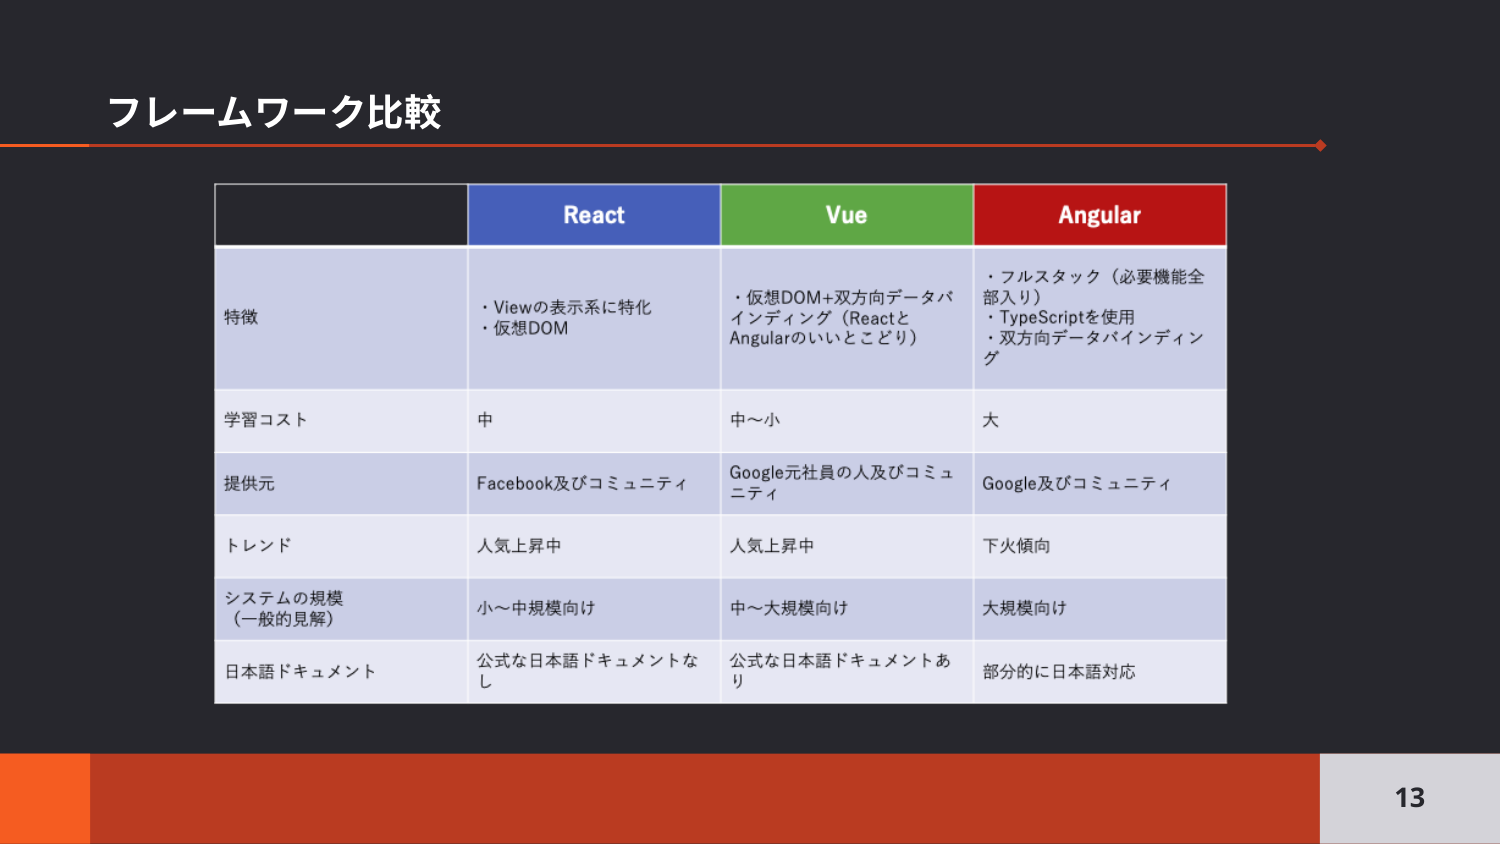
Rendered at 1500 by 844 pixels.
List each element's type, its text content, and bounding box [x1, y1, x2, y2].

picture [214, 183, 1229, 706]
title フレームワーク比較 [90, 59, 1320, 150]
slide_number ‹#› [1320, 753, 1500, 844]
